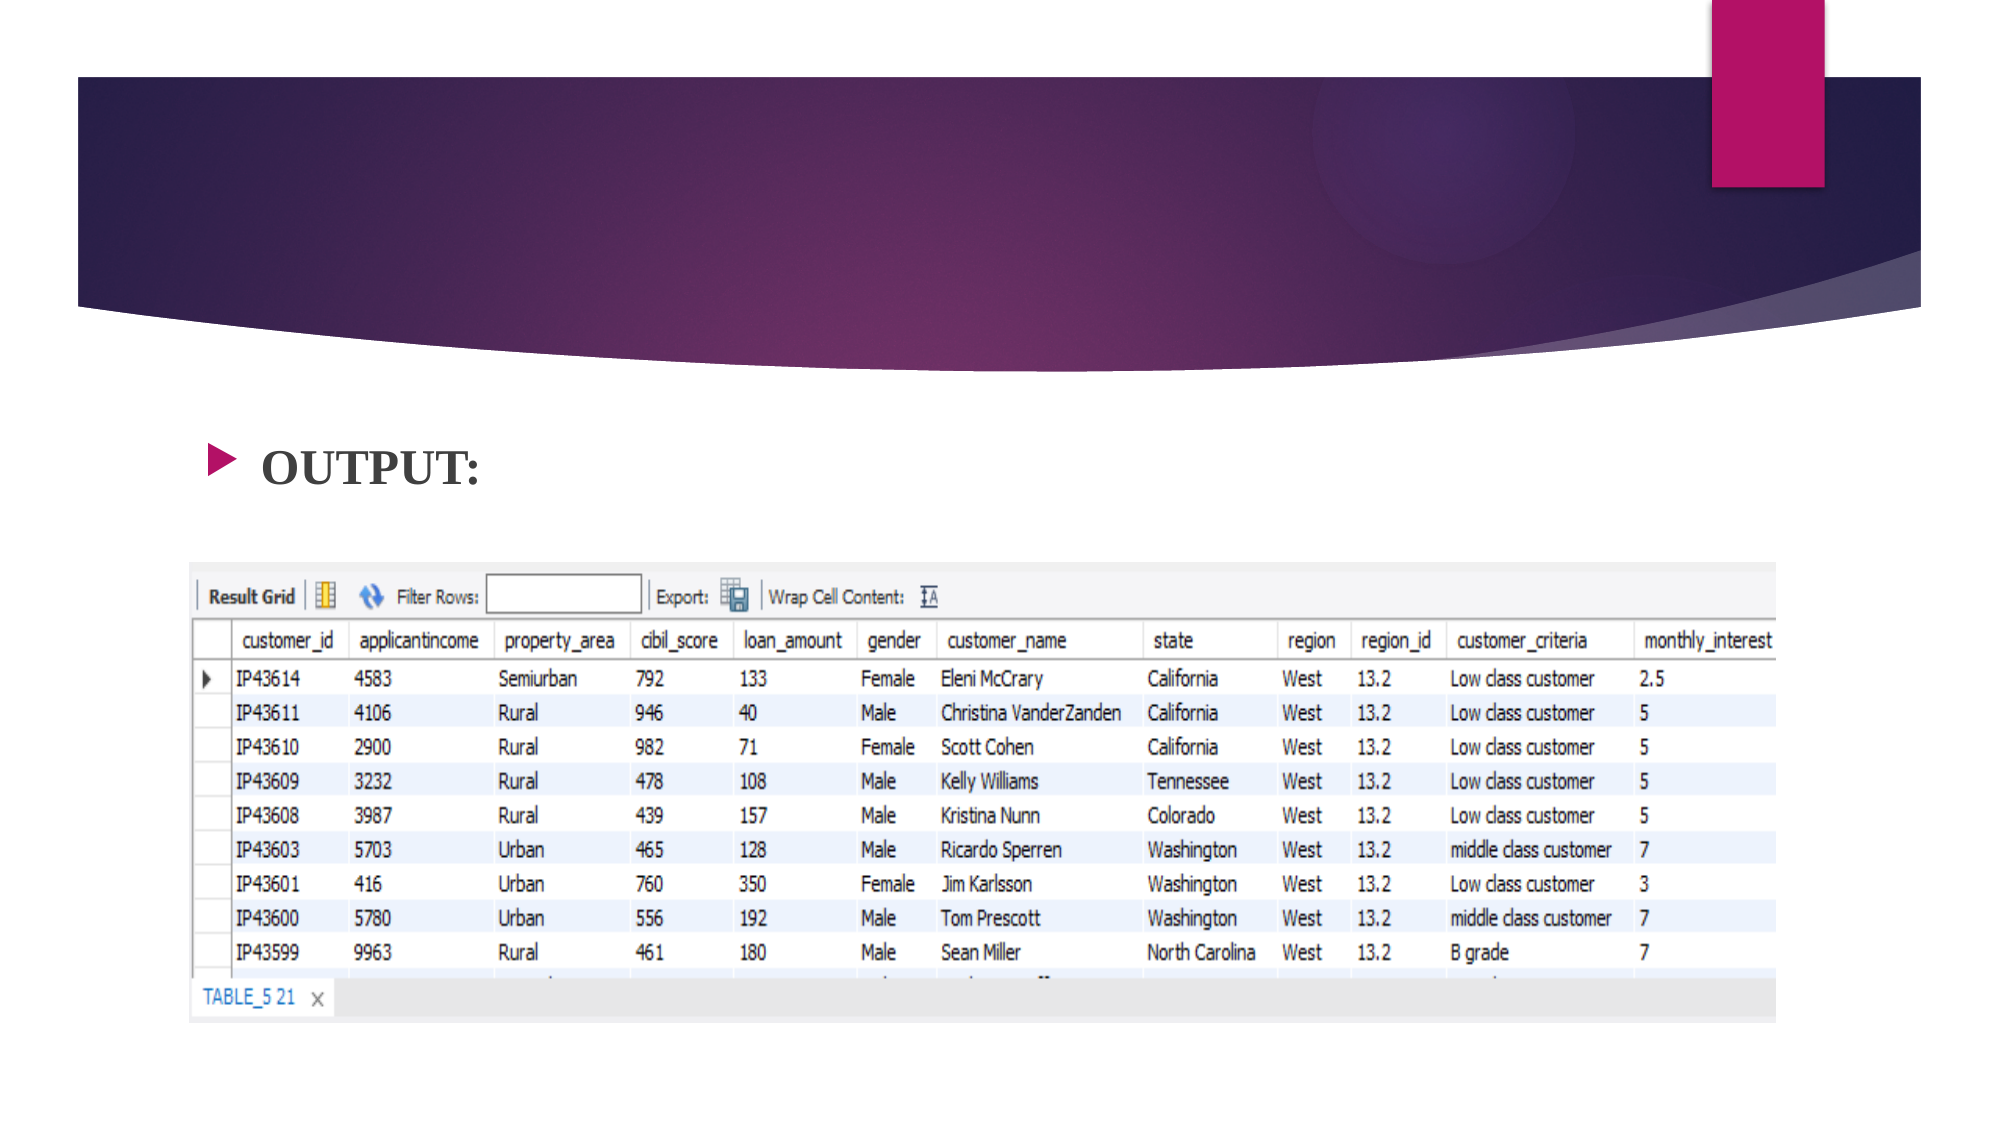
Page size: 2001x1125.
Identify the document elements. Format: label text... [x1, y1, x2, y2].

picture [189, 562, 1776, 1023]
list OUTPUT: [189, 427, 1638, 562]
